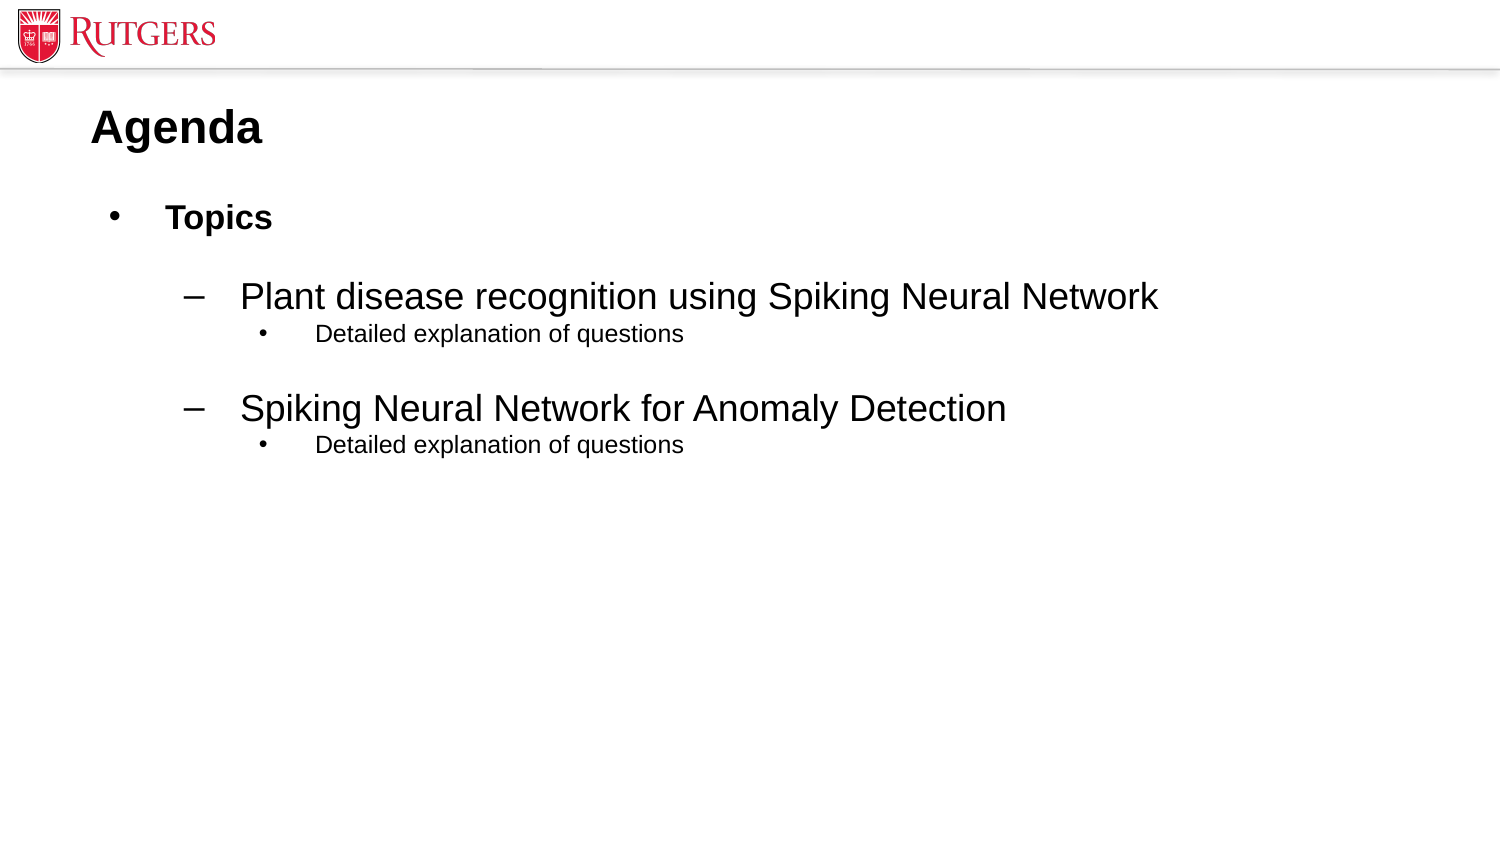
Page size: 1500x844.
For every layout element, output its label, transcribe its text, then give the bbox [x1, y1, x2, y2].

title Agenda [75, 75, 1425, 175]
picture [18, 9, 215, 63]
list Topics Plant disease recognition using Spiking Neural Network Detailed explanation of questions Spiking Neural Network for Anomaly Detection Detailed explanation of questions [75, 187, 1425, 746]
